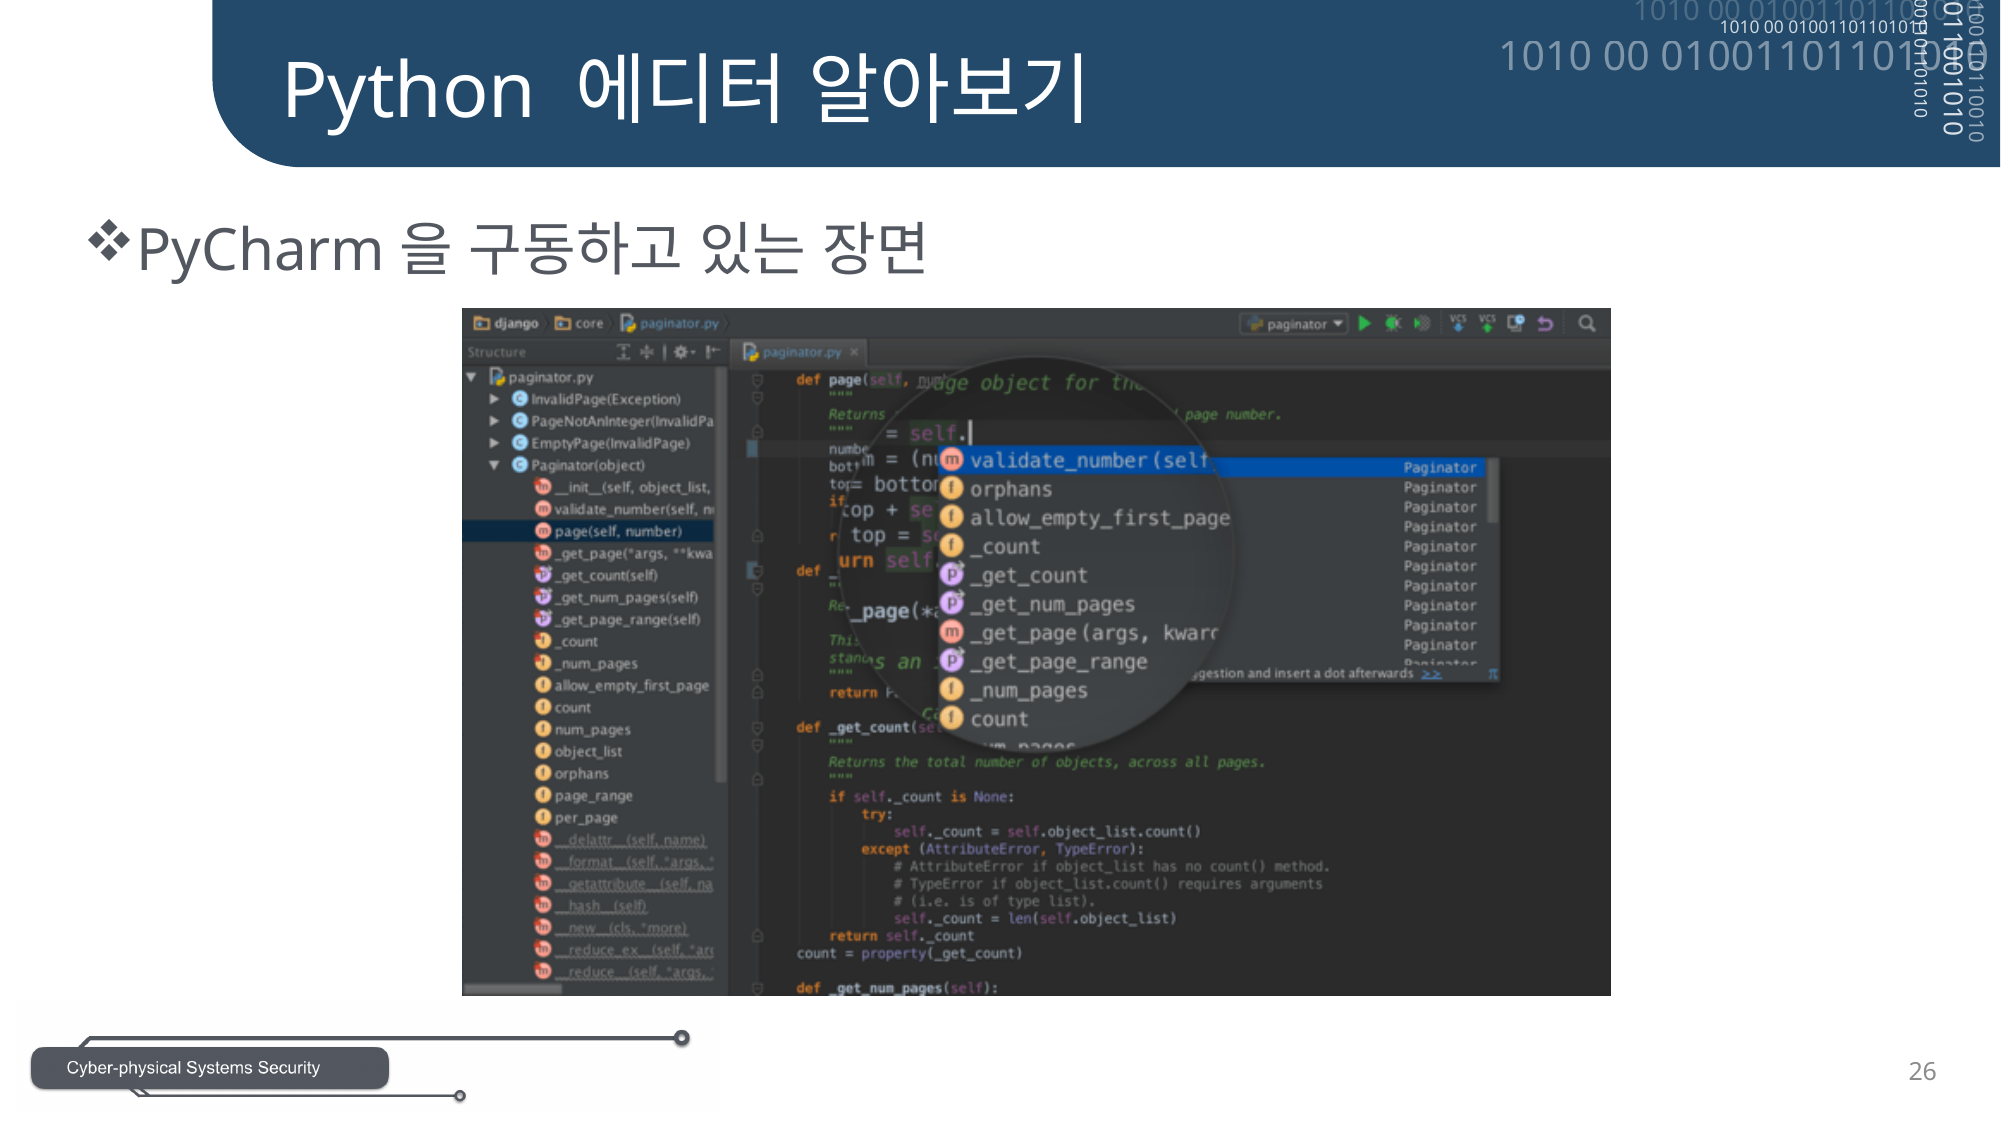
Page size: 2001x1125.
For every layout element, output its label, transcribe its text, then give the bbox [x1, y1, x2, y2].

text_box Python 에디터 알아보기 [266, 33, 1296, 141]
picture [462, 308, 1611, 996]
picture [16, 999, 719, 1117]
list PyCharm을 구동하고 있는 장면 [68, 205, 1895, 1021]
slide_number 26 [1502, 1042, 1953, 1103]
